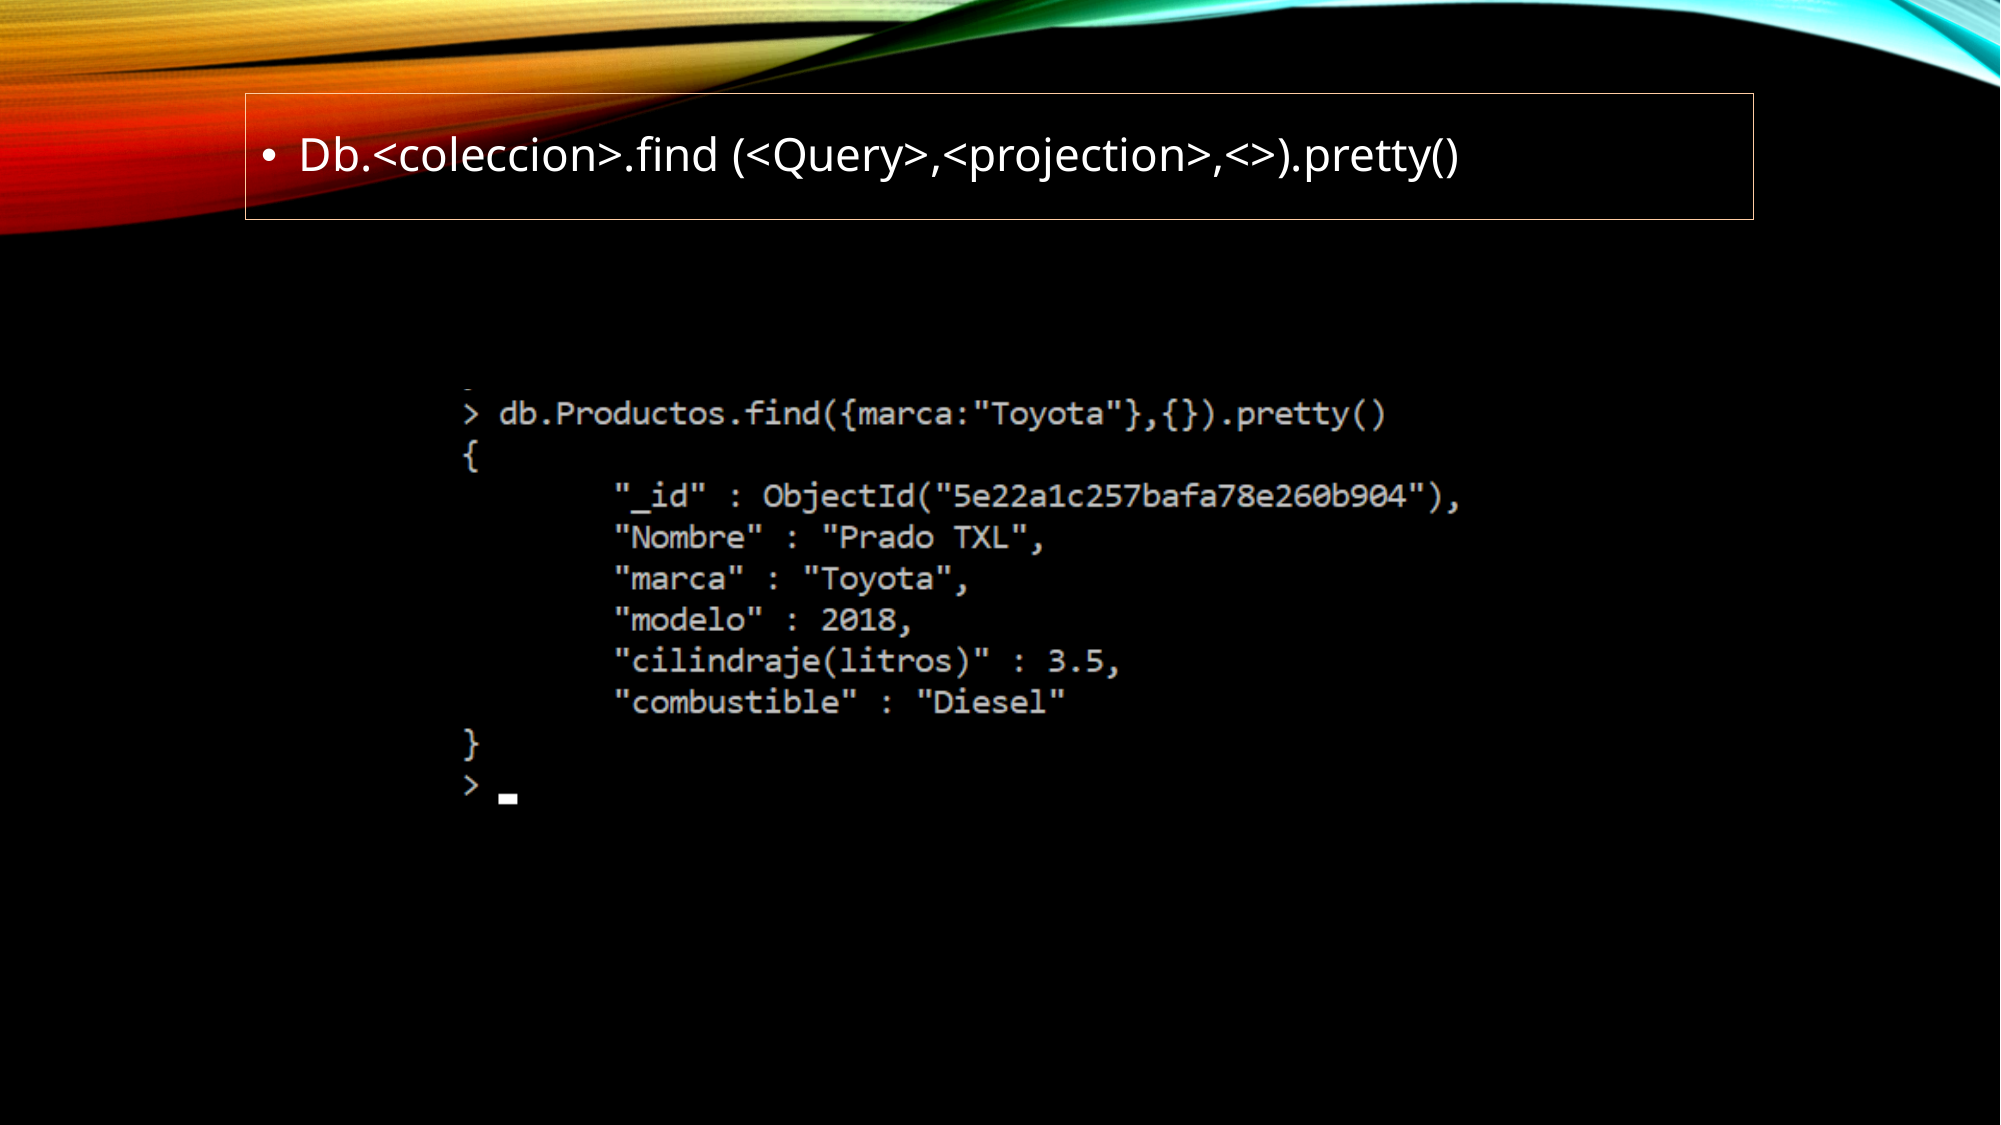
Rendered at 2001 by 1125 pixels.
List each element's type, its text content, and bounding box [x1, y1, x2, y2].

list Db.<coleccion>.find (<Query>,<projection>,<>).pretty() [245, 93, 1754, 220]
picture [461, 389, 1539, 824]
picture [0, 0, 2000, 237]
